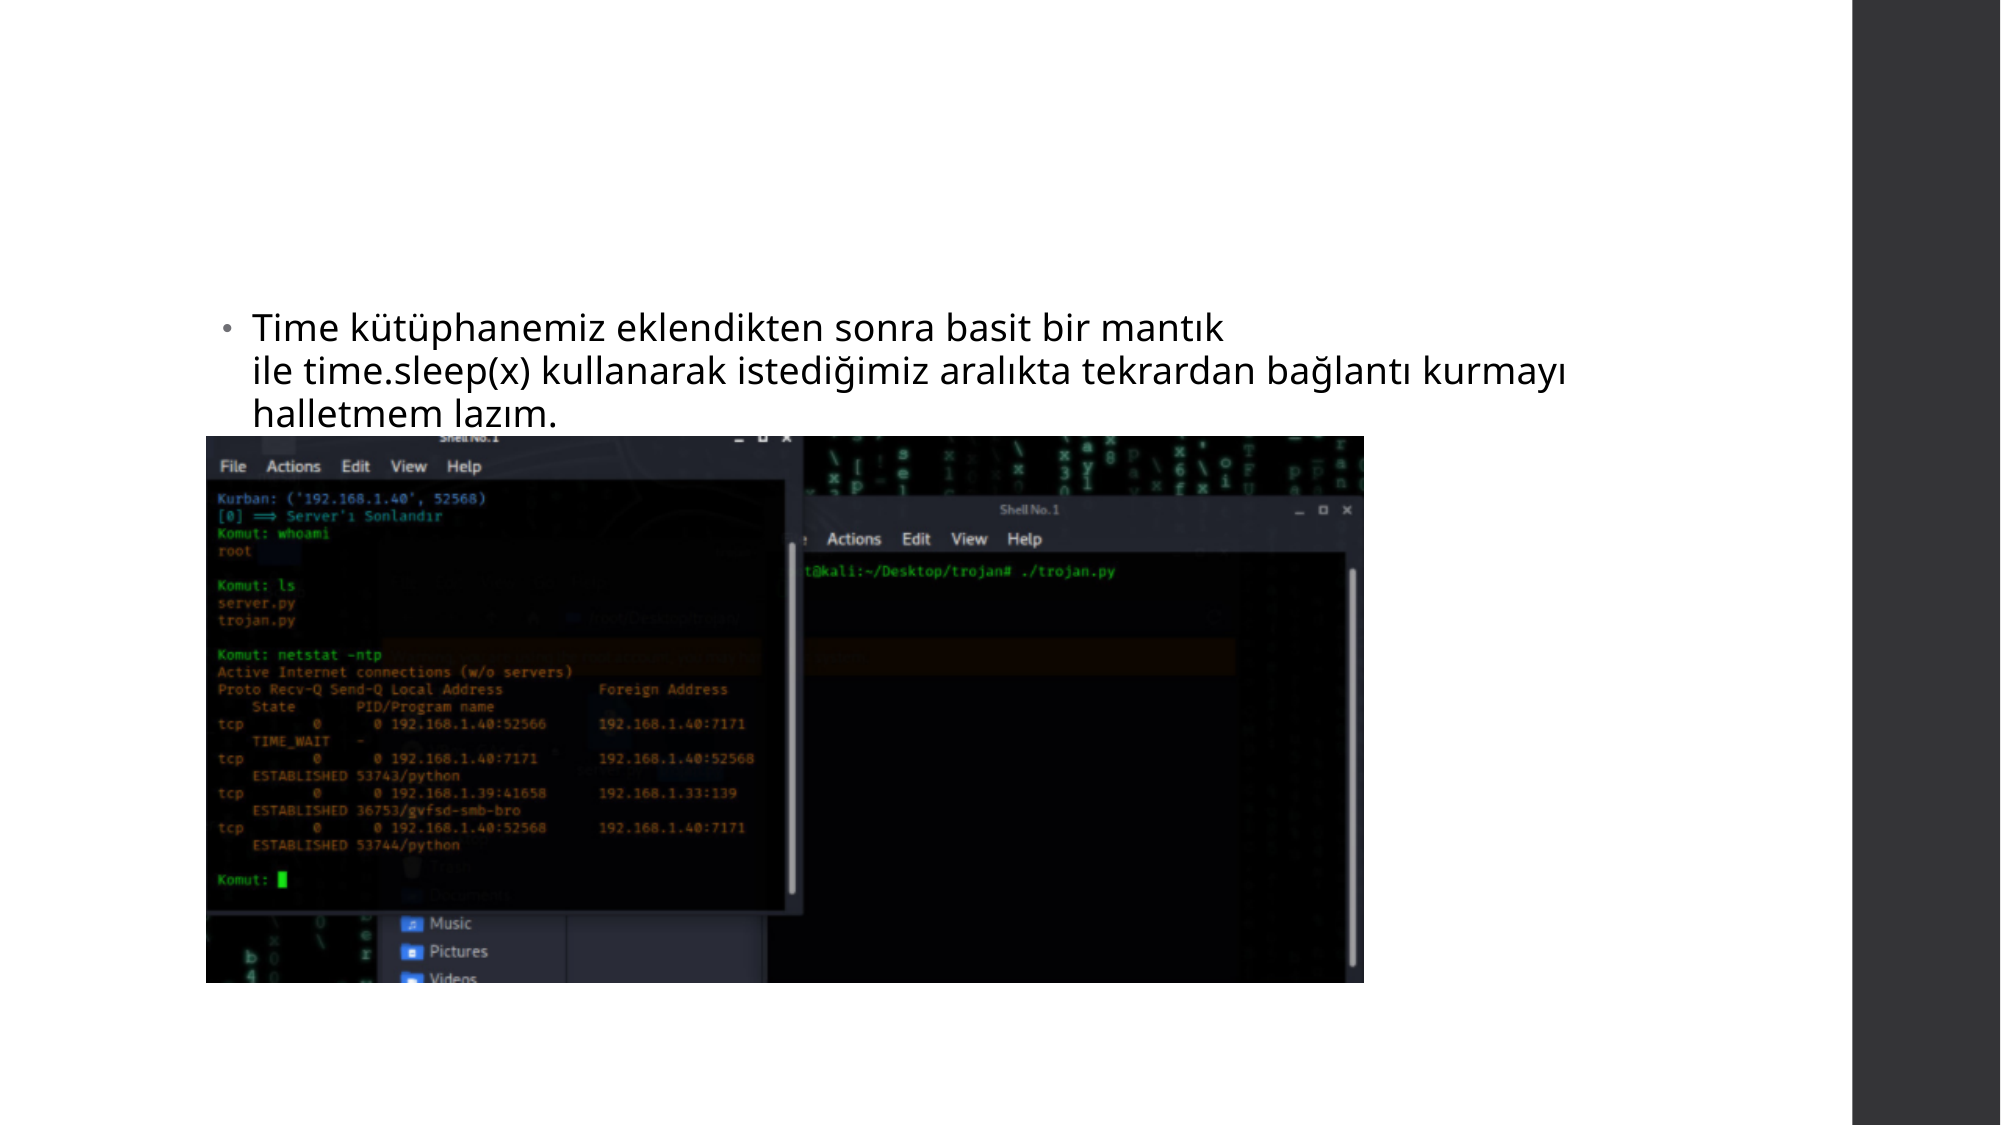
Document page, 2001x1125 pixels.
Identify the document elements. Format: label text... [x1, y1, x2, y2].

list Time kütüphanemiz eklendikten sonra basit bir mantık ile time.sleep(x) kullanarak istediğimiz aralıkta tekrardan bağlantı kurmayı halletmem lazım. [206, 299, 1617, 1014]
picture [206, 436, 1364, 983]
